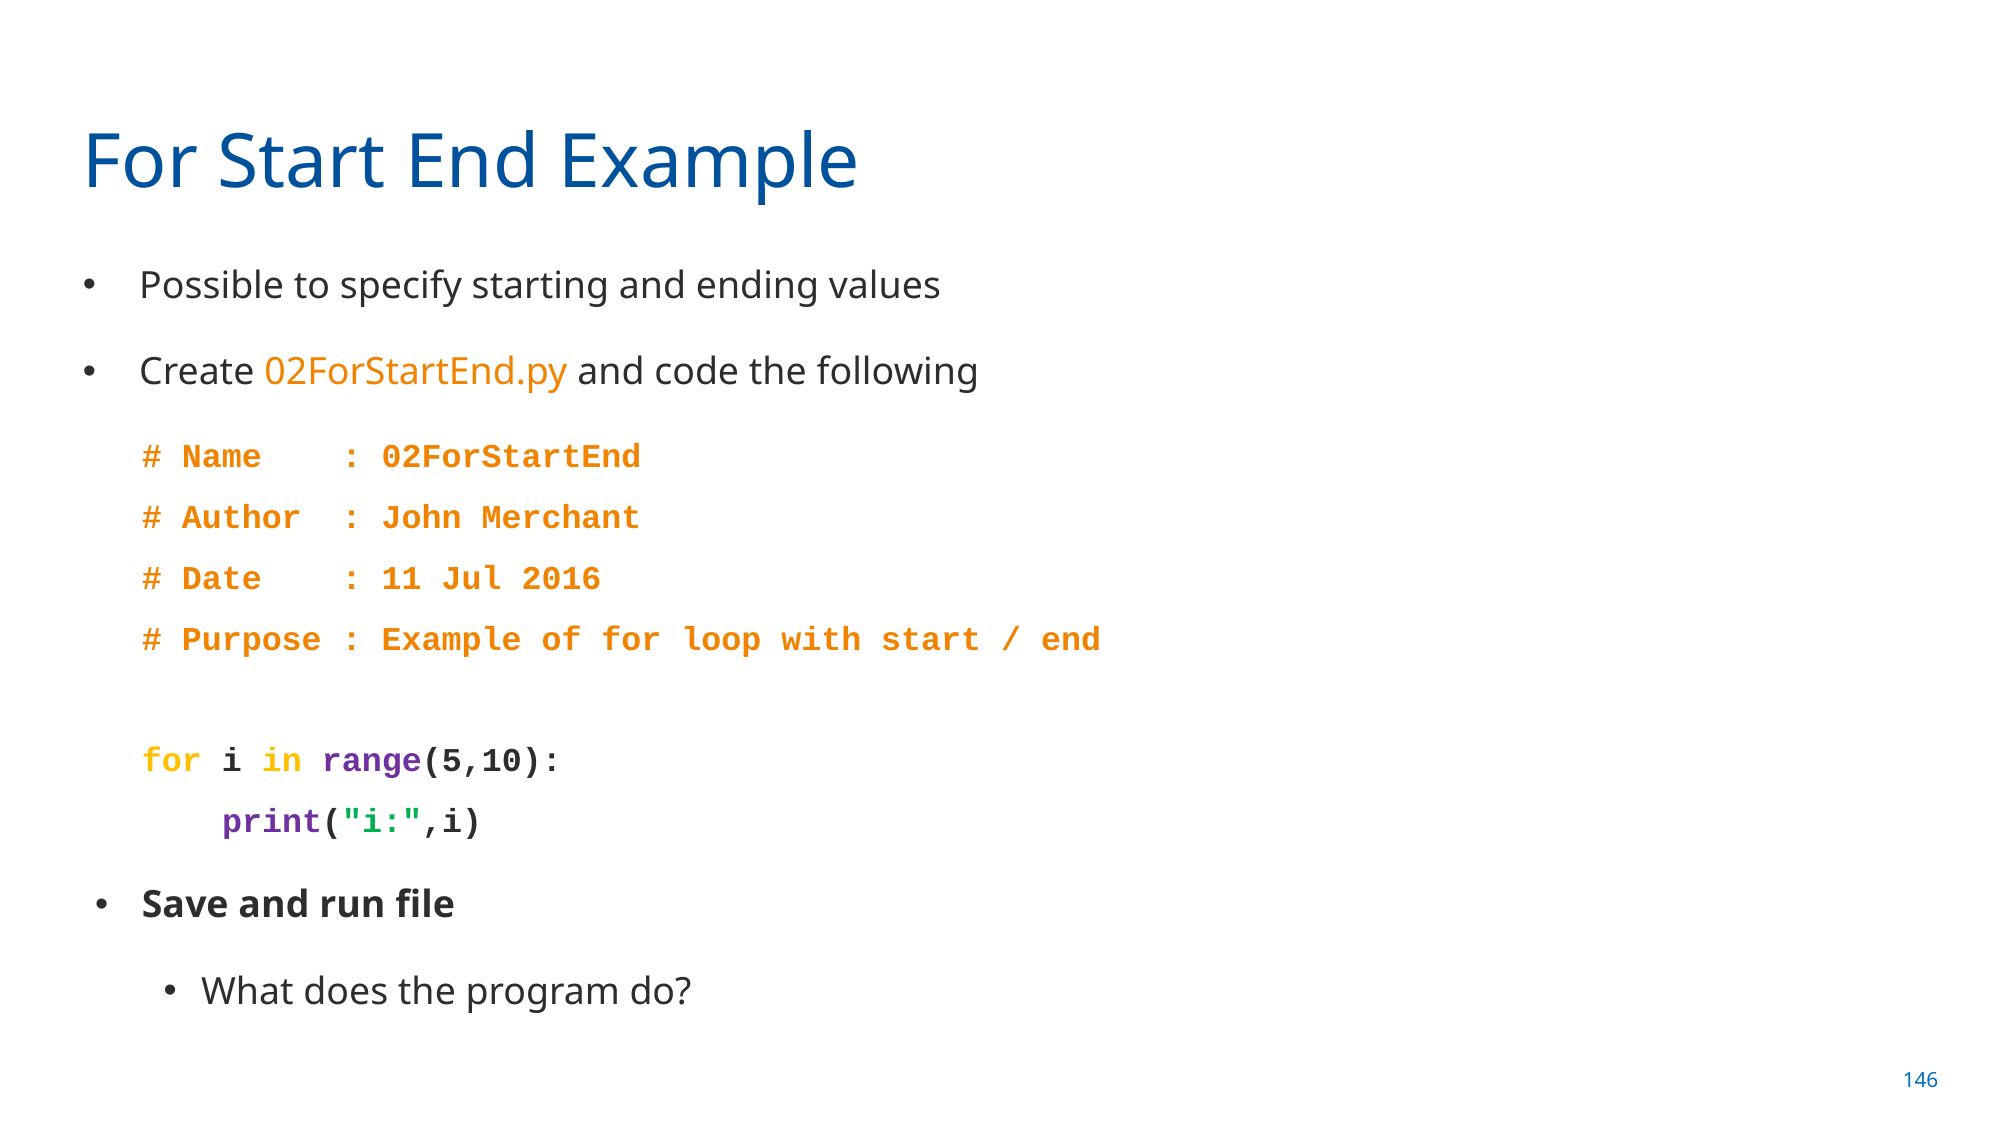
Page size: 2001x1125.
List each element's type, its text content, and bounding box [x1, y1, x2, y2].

title For Start End Example [67, 20, 1565, 210]
list Possible to specify starting and ending values Create 02ForStartEnd.py and code the following # Name : 02ForStartEnd # Author : John Merchant # Date : 11 Jul 2016 # Purpose : Example of for loop with start / end for i in range(5,10): print("i:",i) Save and run file What does the program do? [67, 253, 1939, 1000]
